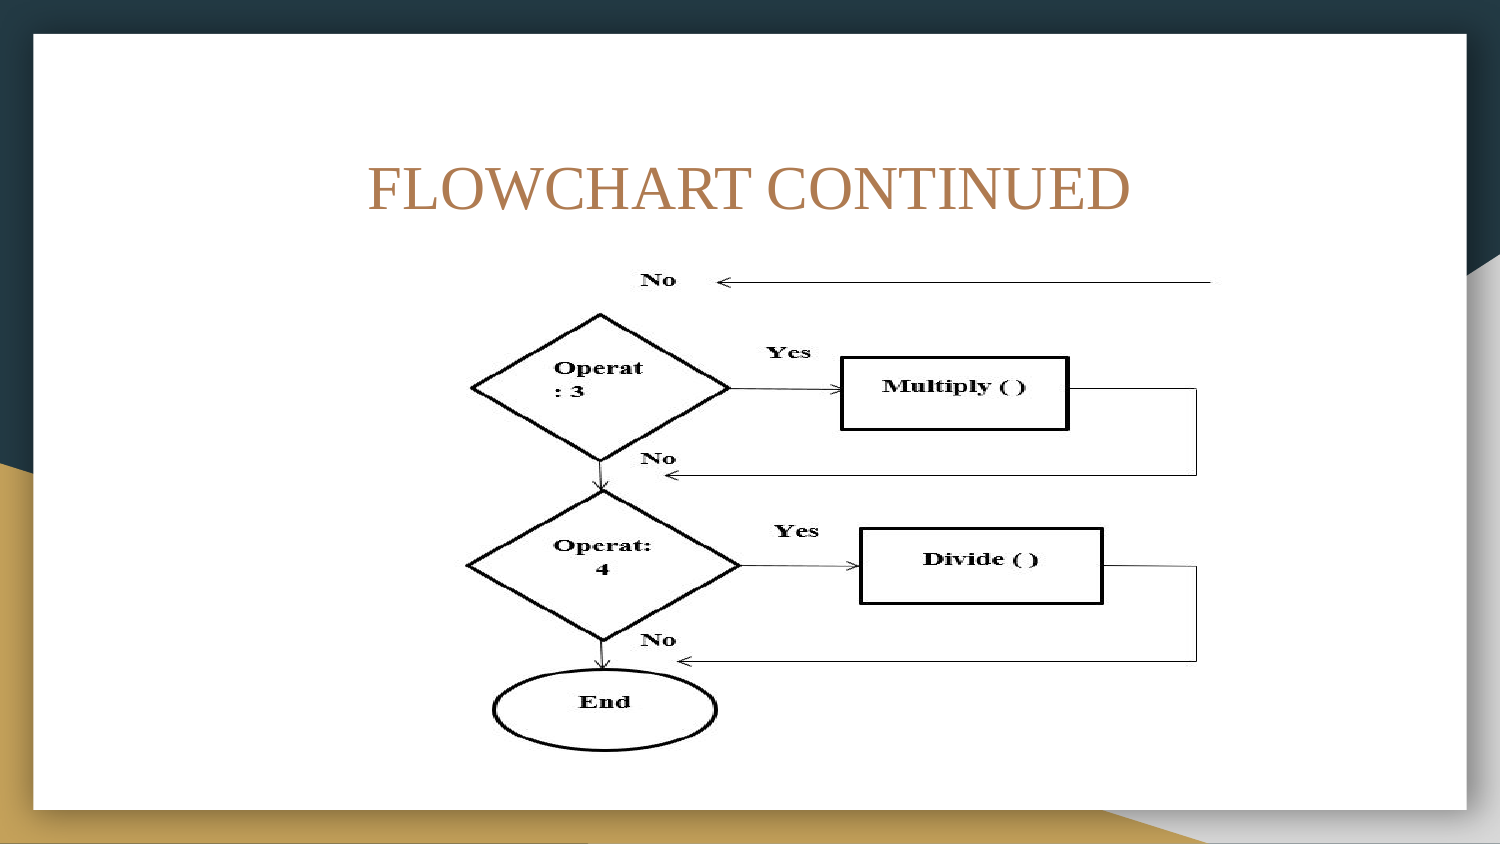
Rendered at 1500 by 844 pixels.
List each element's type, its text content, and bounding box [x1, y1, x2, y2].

picture [151, 246, 1278, 780]
title FLOWCHART CONTINUED [134, 138, 1366, 296]
